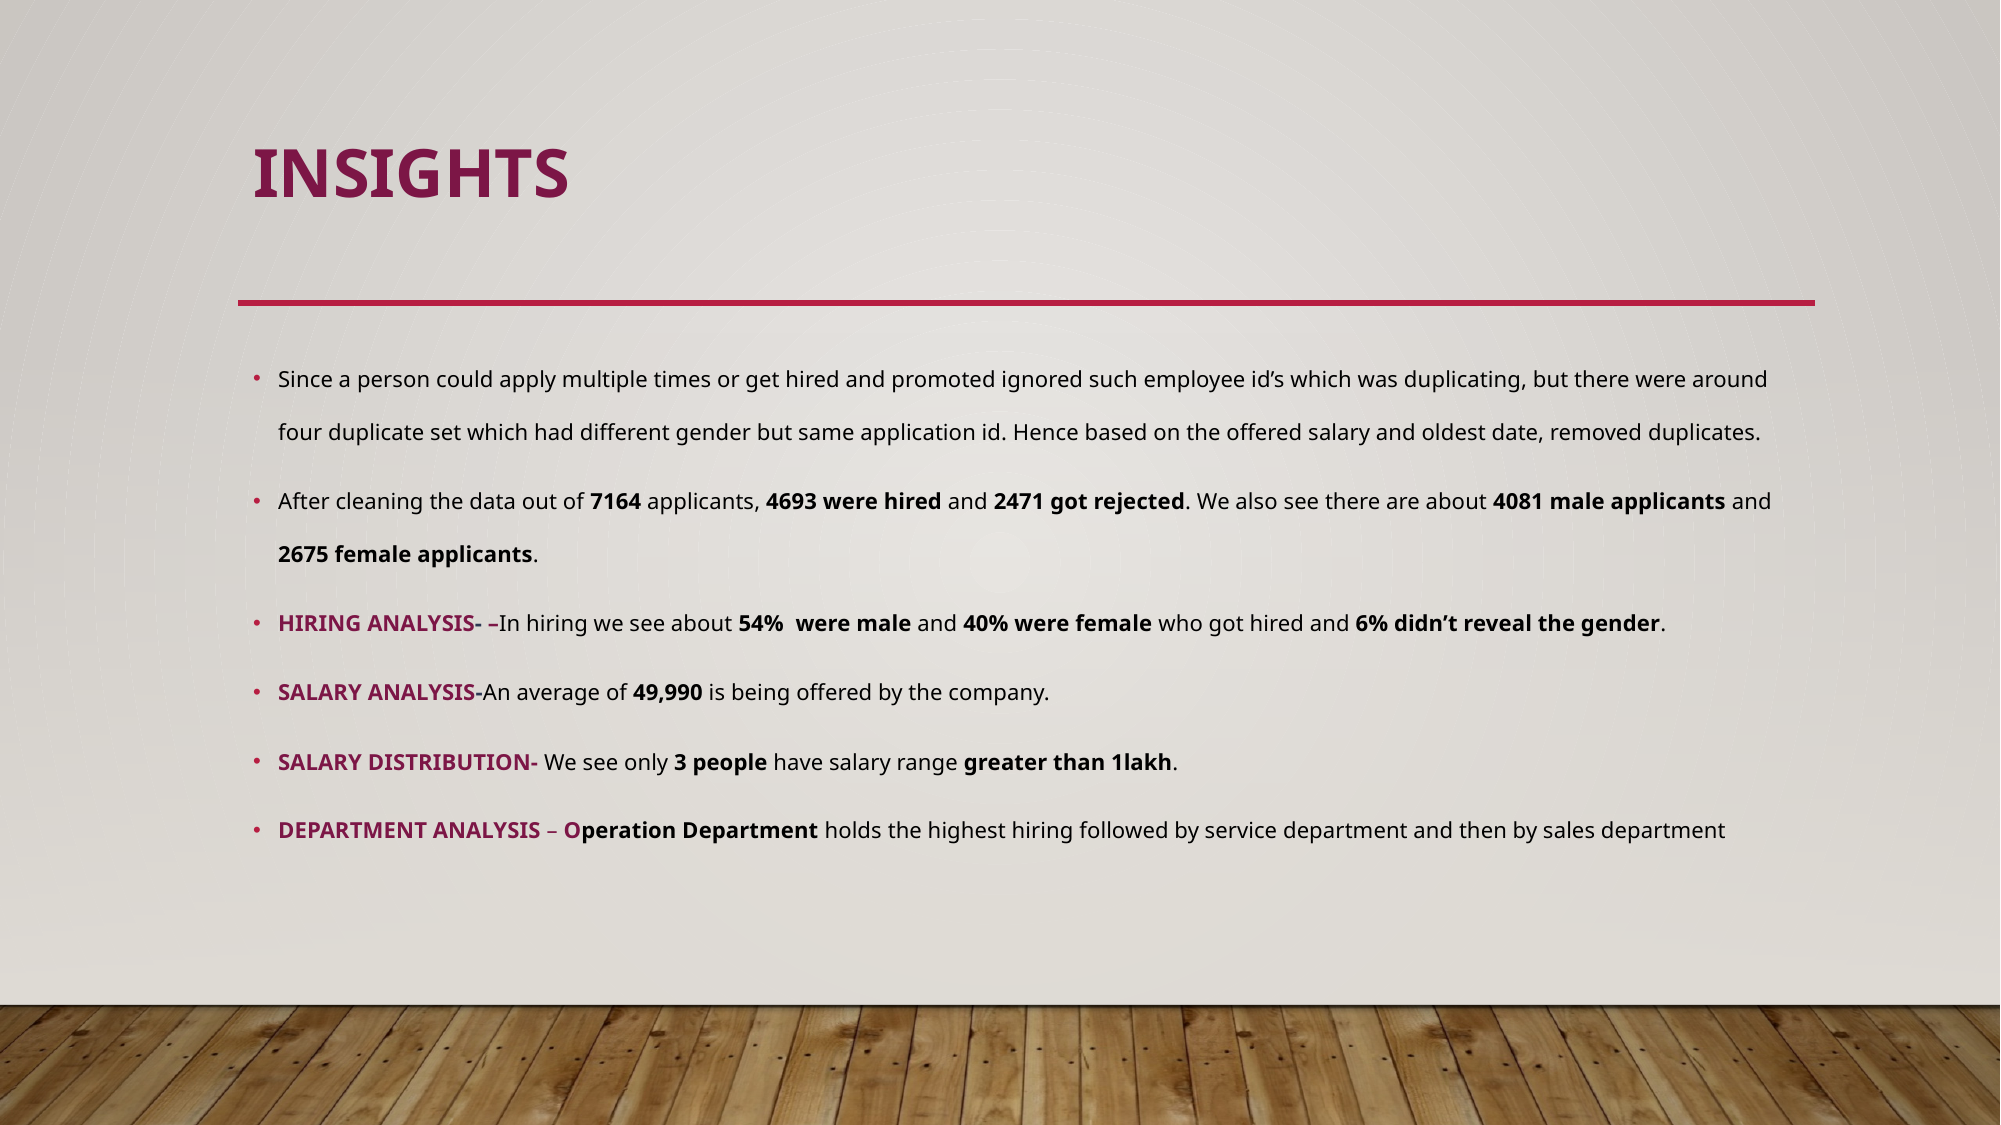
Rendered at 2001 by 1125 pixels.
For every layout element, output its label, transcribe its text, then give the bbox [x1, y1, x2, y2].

picture [0, 1005, 2000, 1125]
title Insights [238, 131, 1814, 305]
list Since a person could apply multiple times or get hired and promoted ignored such employee id’s which was duplicating, but there were around four duplicate set which had different gender but same application id. Hence based on the offered salary and oldest date, removed duplicates. After cleaning the data out of 7164 applicants, 4693 were hired and 2471 got rejected. We also see there are about 4081 male applicants and 2675 female applicants. HIRING ANALYSIS- –In hiring we see about 54% were male and 40% were female who got hired and 6% didn’t reveal the gender. SALARY ANALYSIS-An average of 49,990 is being offered by the company. SALARY DISTRIBUTION- We see only 3 people have salary range greater than 1lakh. DEPARTMENT ANALYSIS – Operation Department holds the highest hiring followed by service department and then by sales department [238, 330, 1814, 897]
